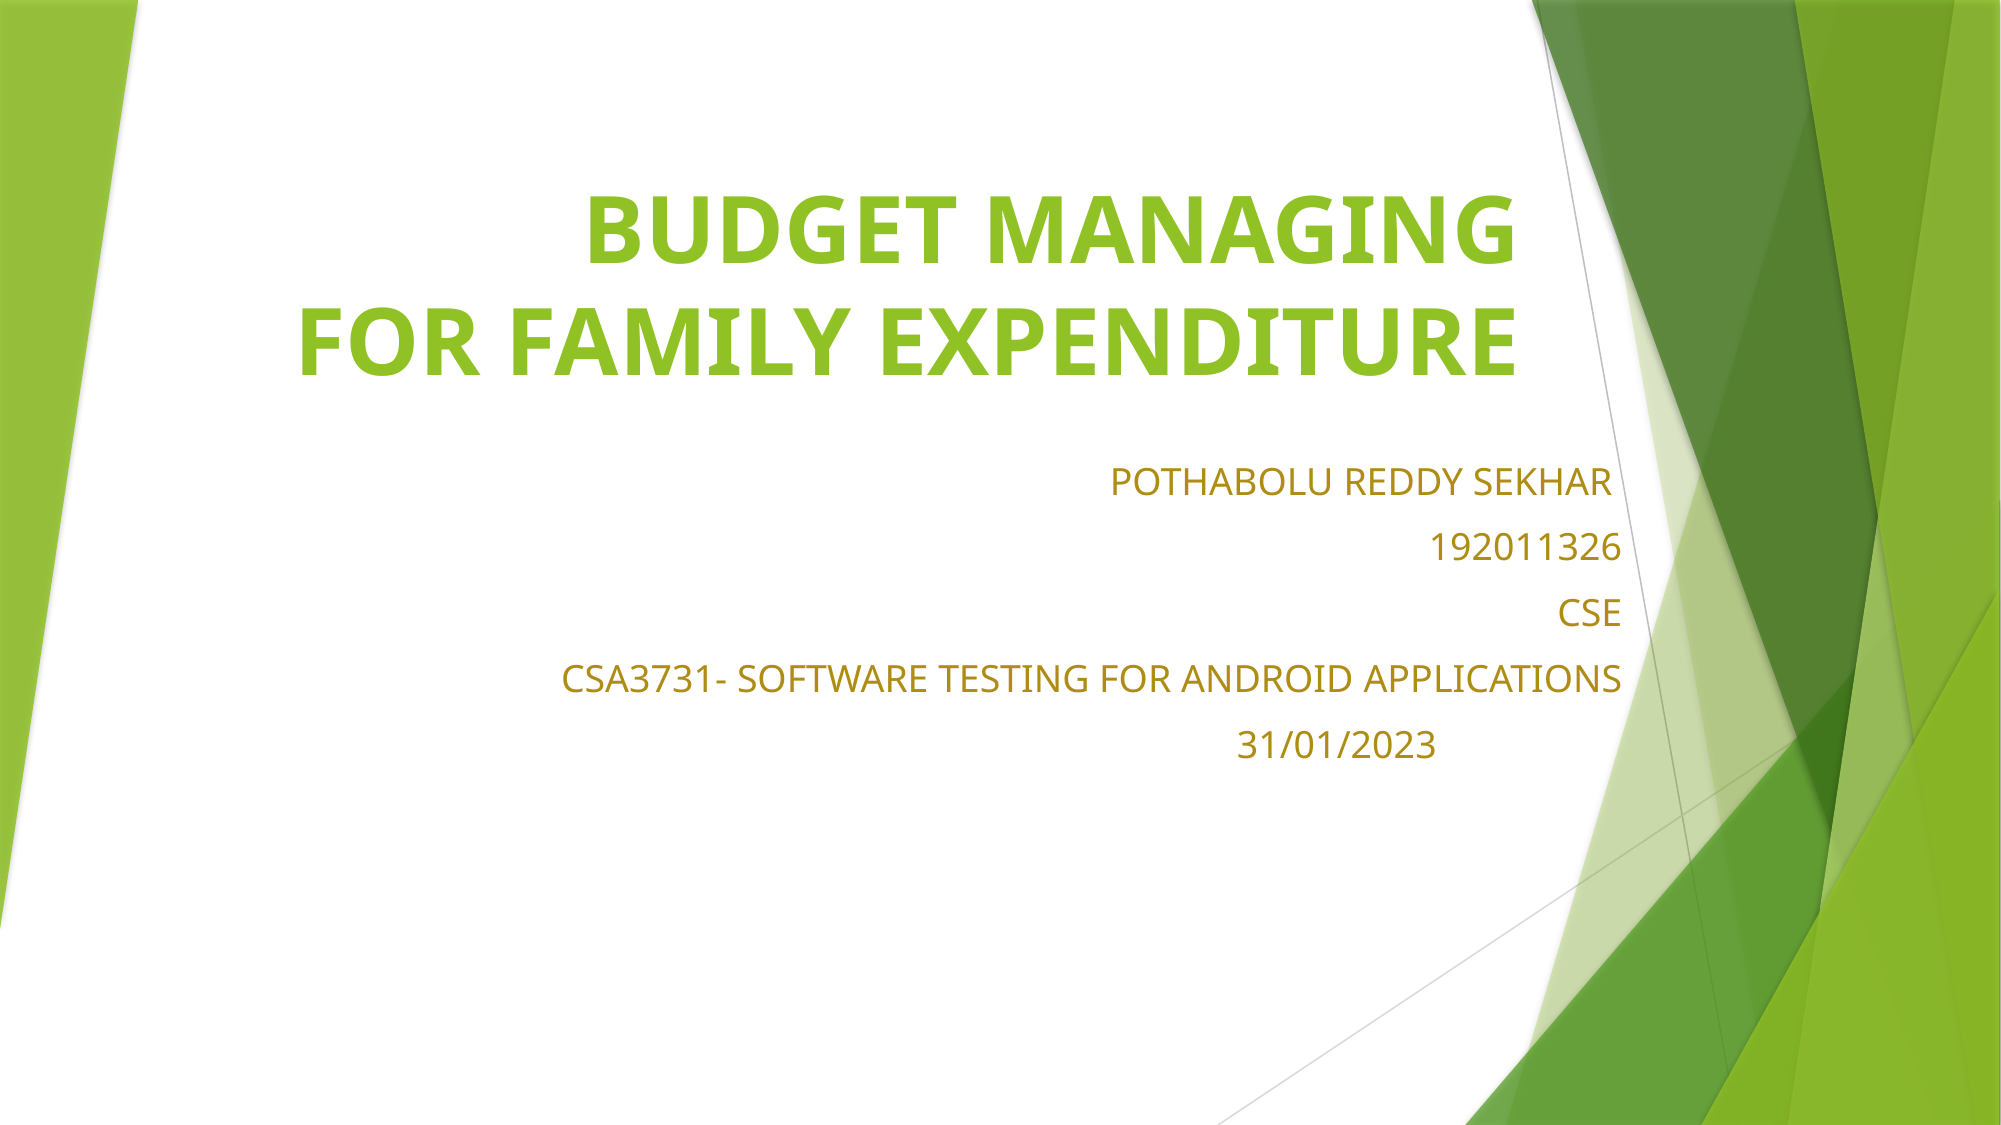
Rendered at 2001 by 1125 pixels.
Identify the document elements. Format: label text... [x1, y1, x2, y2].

title BUDGET MANAGING FOR FAMILY EXPENDITURE​ [249, 101, 1536, 402]
subtitle POTHABOLU REDDY SEKHAR 192011326 CSE CSA3731- SOFTWARE TESTING FOR ANDROID APPLICATIONS 31/01/2023 [189, 450, 1638, 903]
